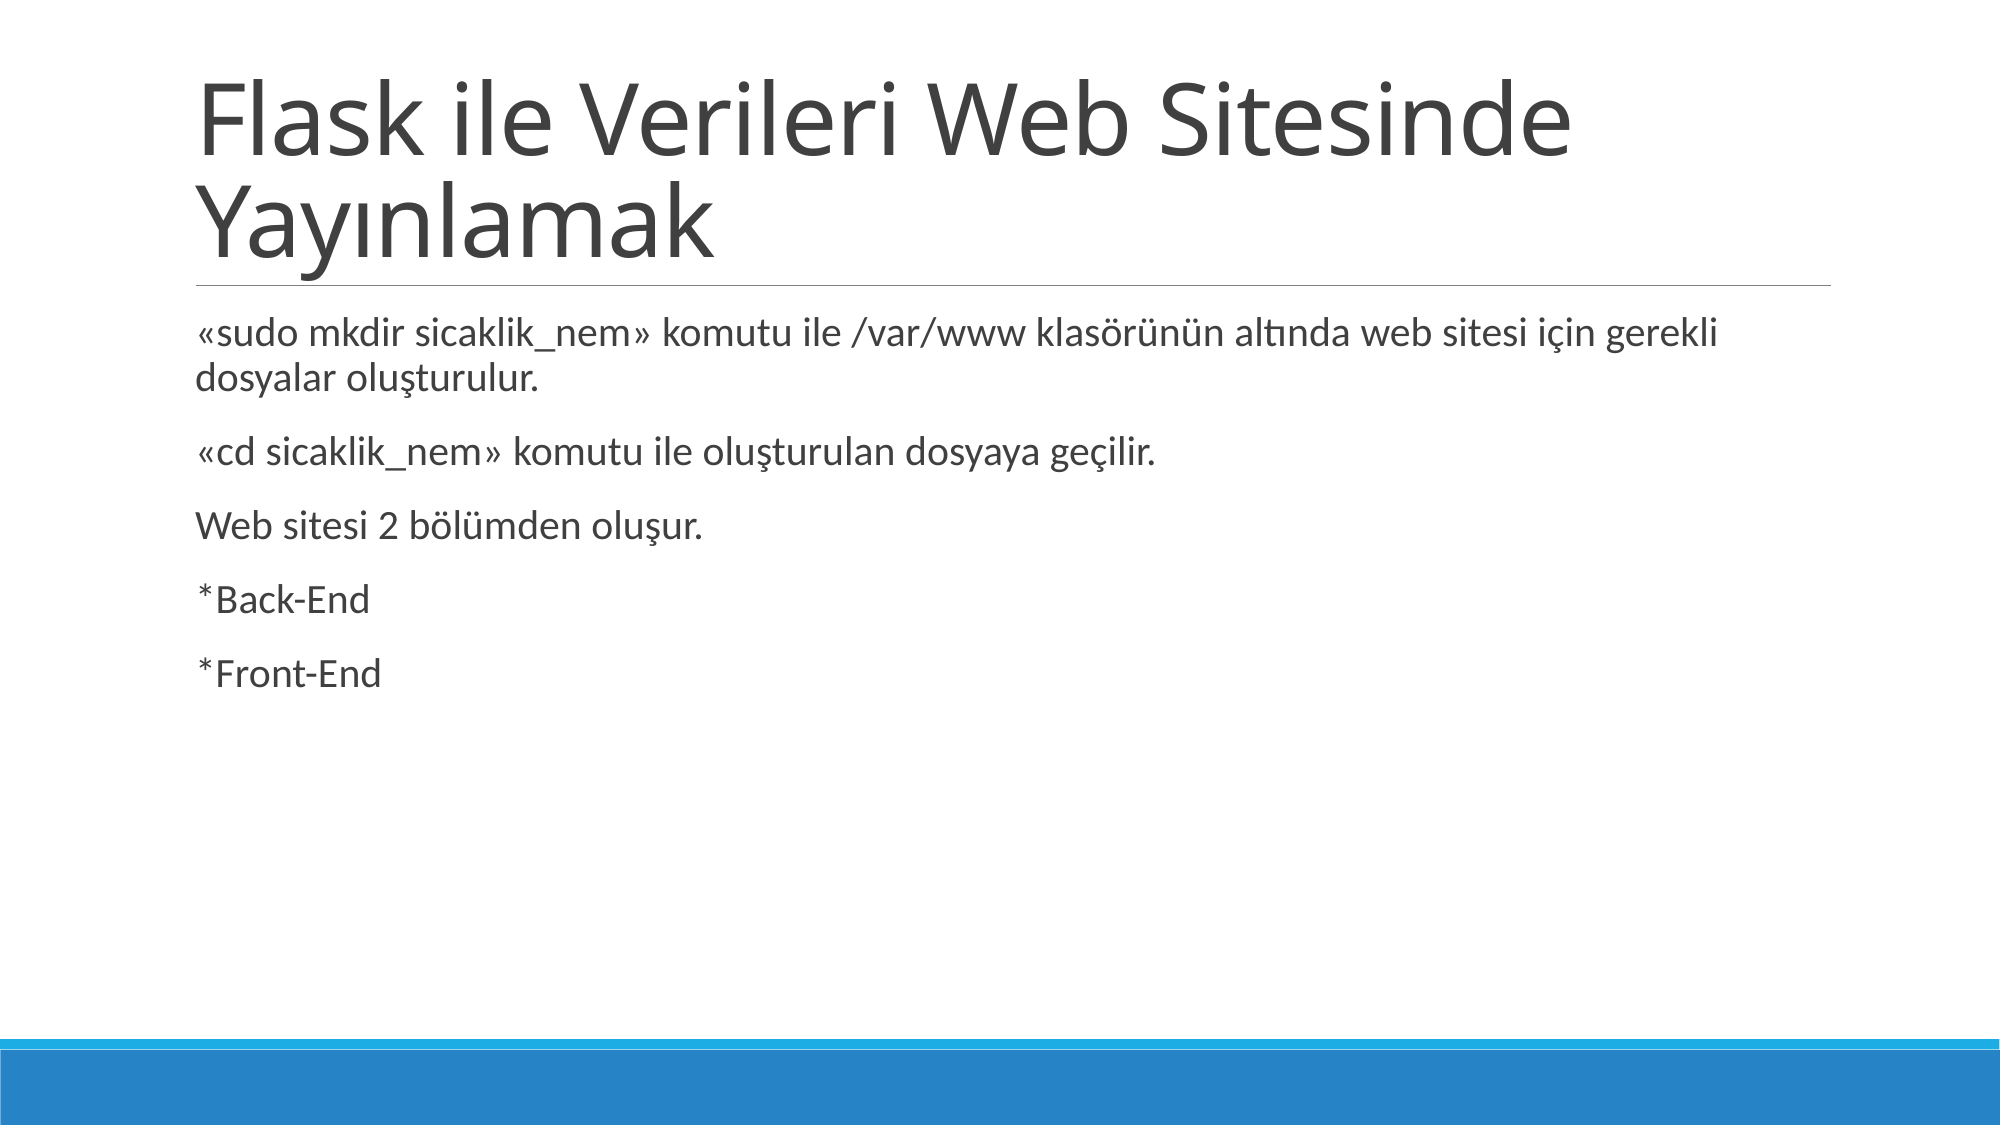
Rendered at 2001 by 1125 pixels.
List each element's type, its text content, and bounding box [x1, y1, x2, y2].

list «sudo mkdir sicaklik_nem» komutu ile /var/www klasörünün altında web sitesi için gerekli dosyalar oluşturulur. «cd sicaklik_nem» komutu ile oluşturulan dosyaya geçilir. Web sitesi 2 bölümden oluşur. *Back-End *Front-End [180, 302, 1830, 963]
title Flask ile Verileri Web Sitesinde Yayınlamak [180, 47, 1830, 285]
